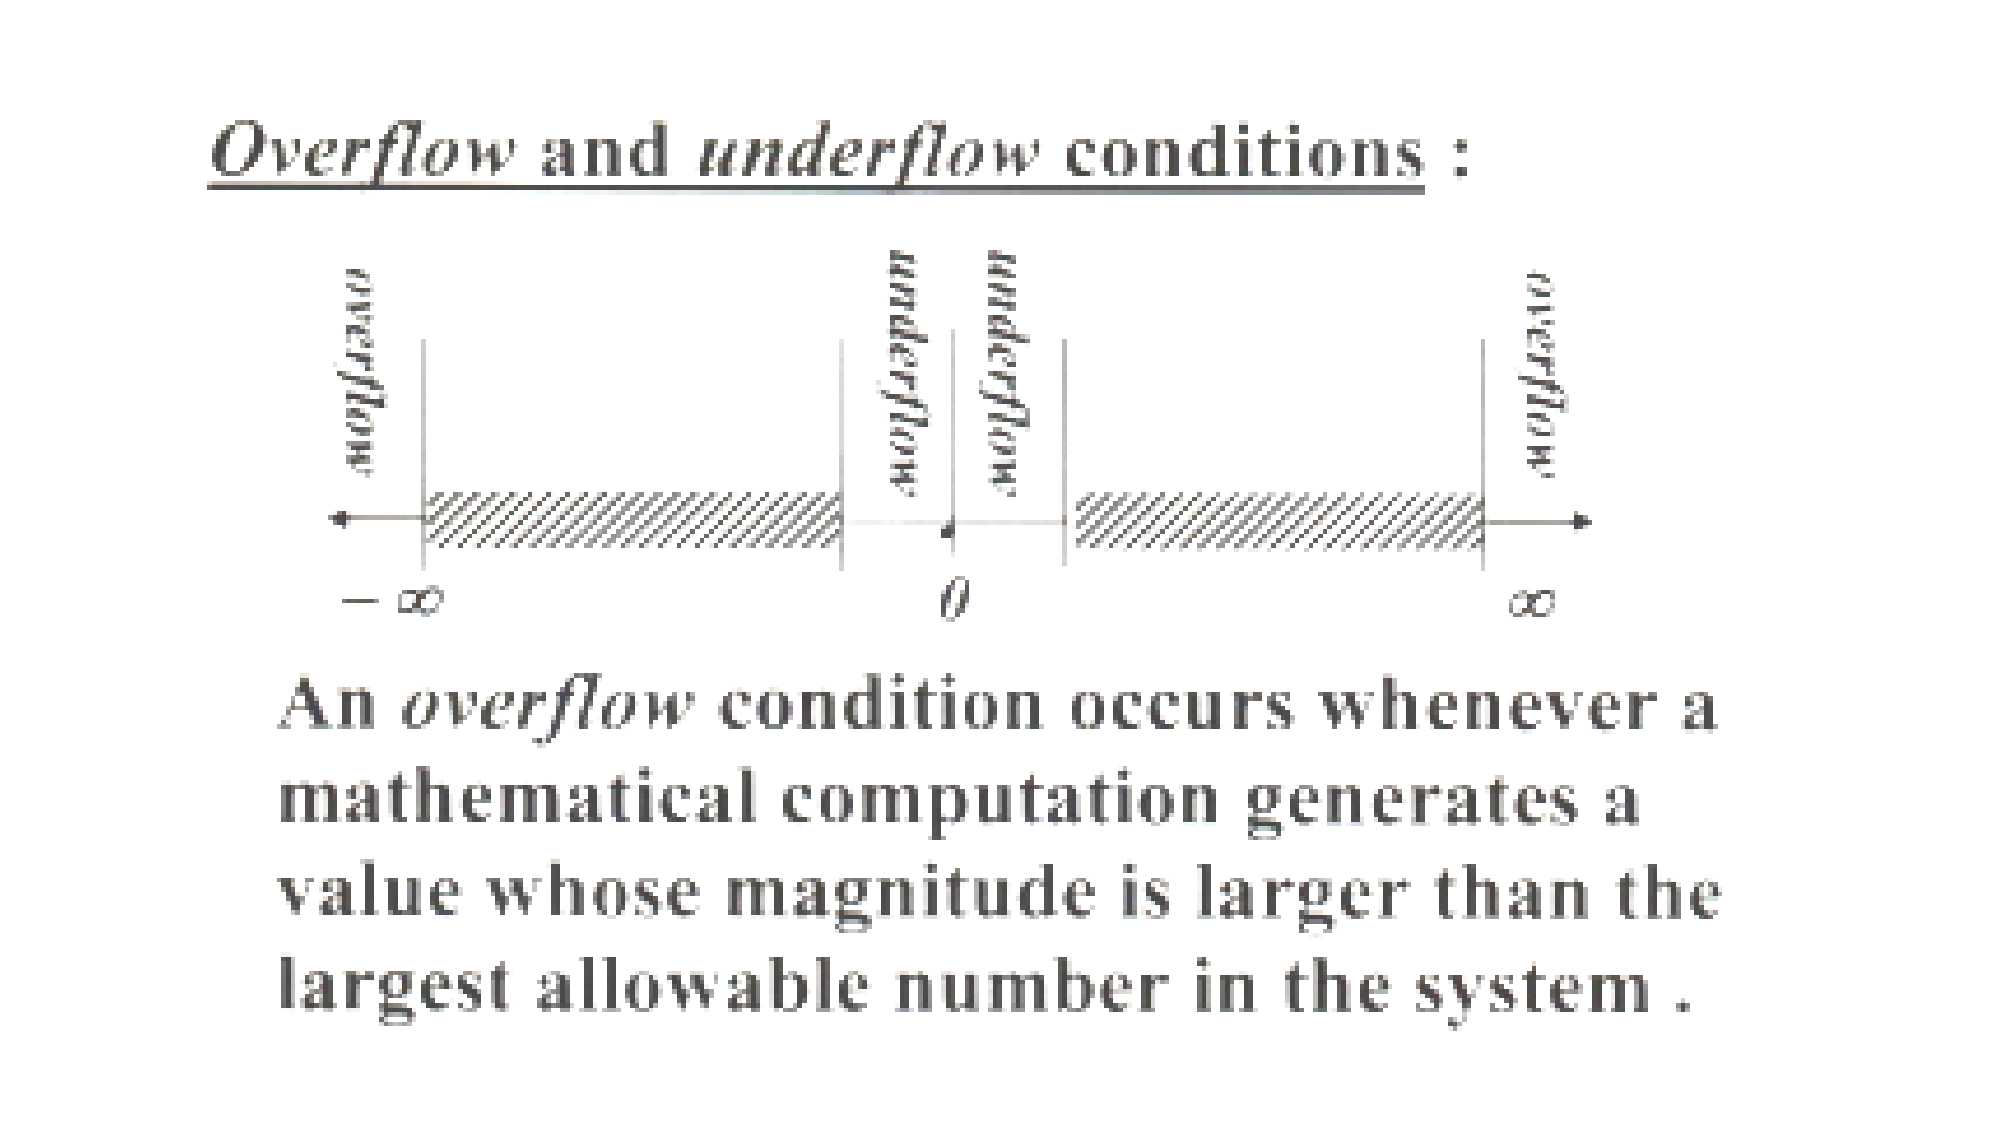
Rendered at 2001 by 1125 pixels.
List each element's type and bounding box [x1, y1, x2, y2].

picture [175, 79, 1774, 1050]
